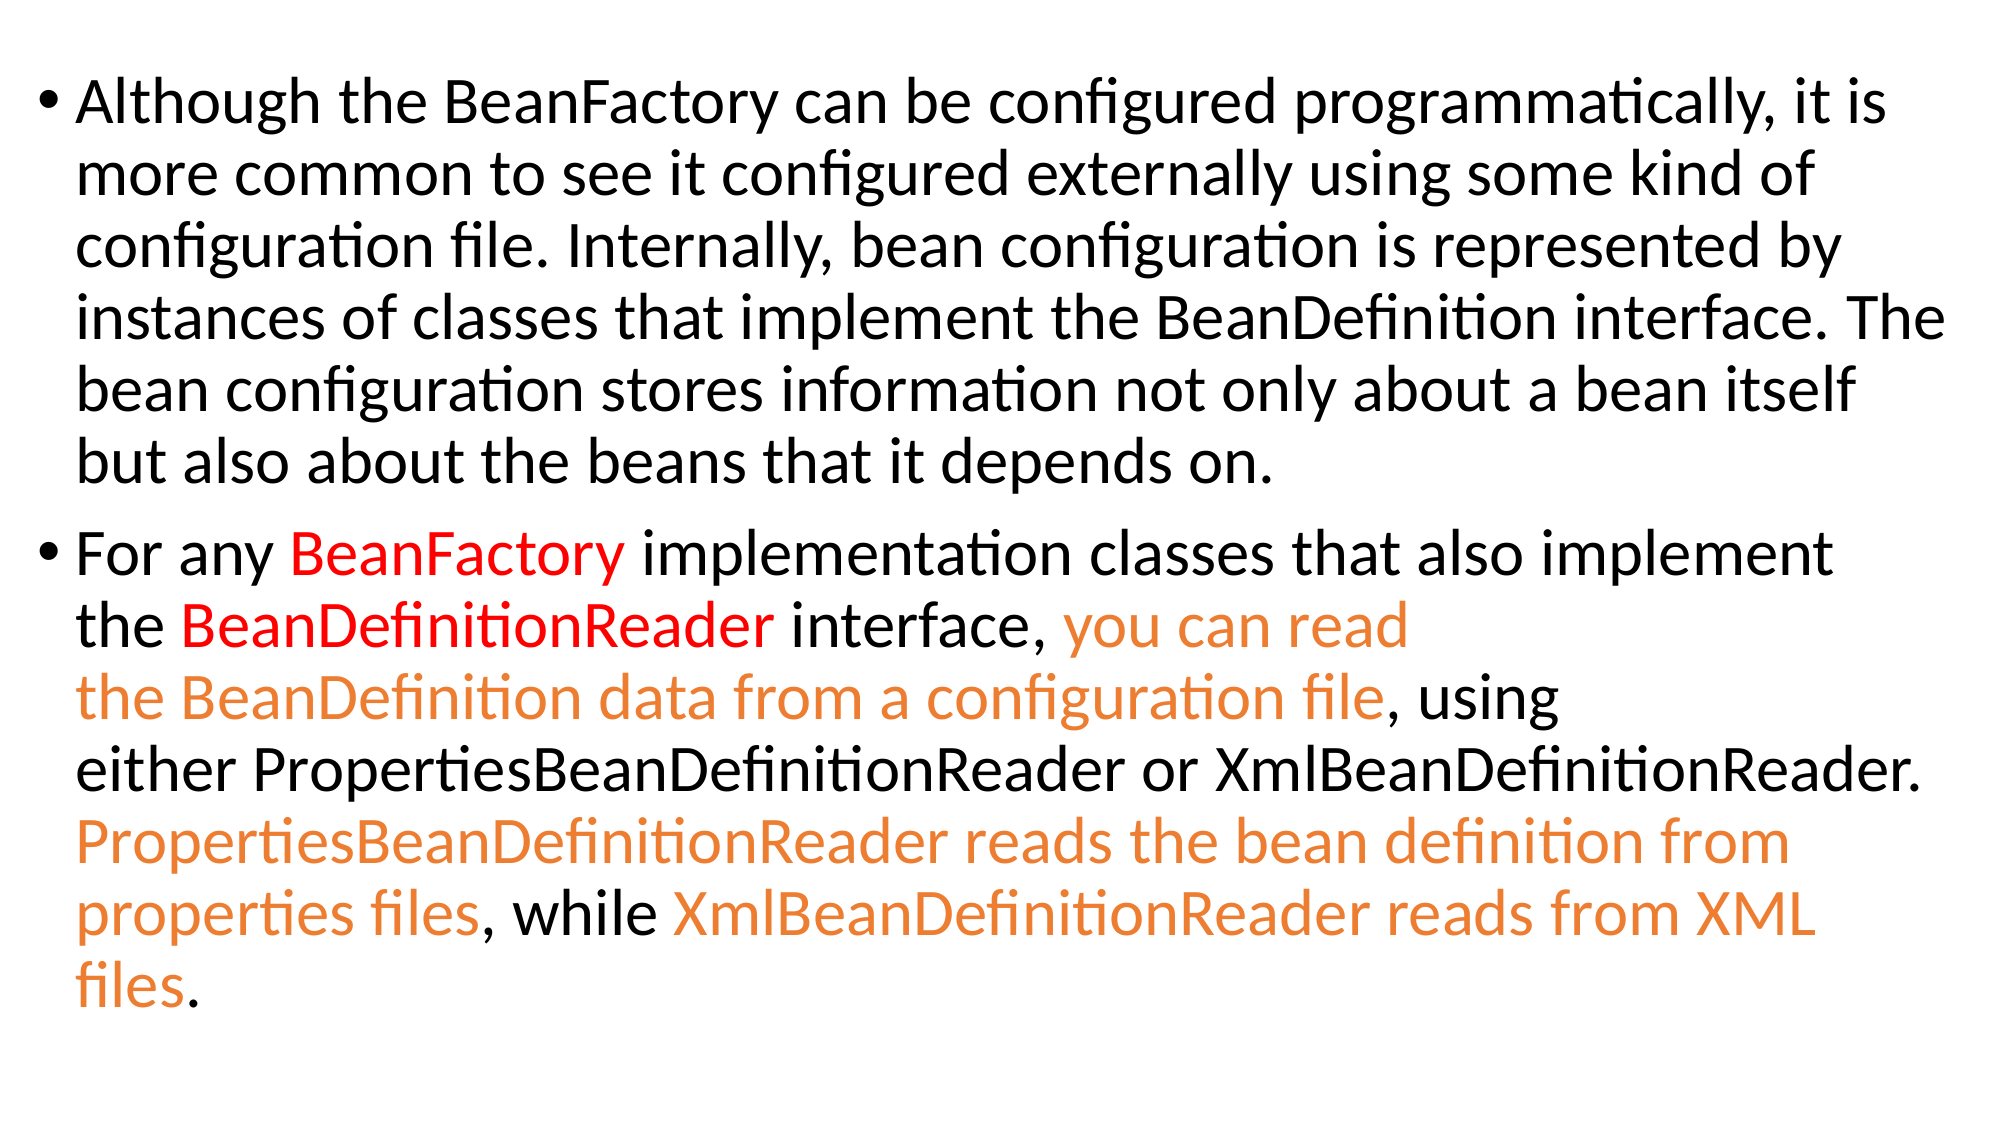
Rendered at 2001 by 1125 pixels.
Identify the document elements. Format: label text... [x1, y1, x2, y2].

list Although the BeanFactory can be configured programmatically, it is more common to see it configured externally using some kind of configuration file. Internally, bean configuration is represented by instances of classes that implement the BeanDefinition interface. The bean configuration stores information not only about a bean itself but also about the beans that it depends on. For any BeanFactory implementation classes that also implement the BeanDefinitionReader interface, you can read the BeanDefinition data from a configuration file, using either PropertiesBeanDefinitionReader or XmlBeanDefinitionReader. PropertiesBeanDefinitionReader reads the bean definition from properties files, while XmlBeanDefinitionReader reads from XML files. [22, 58, 1971, 1118]
